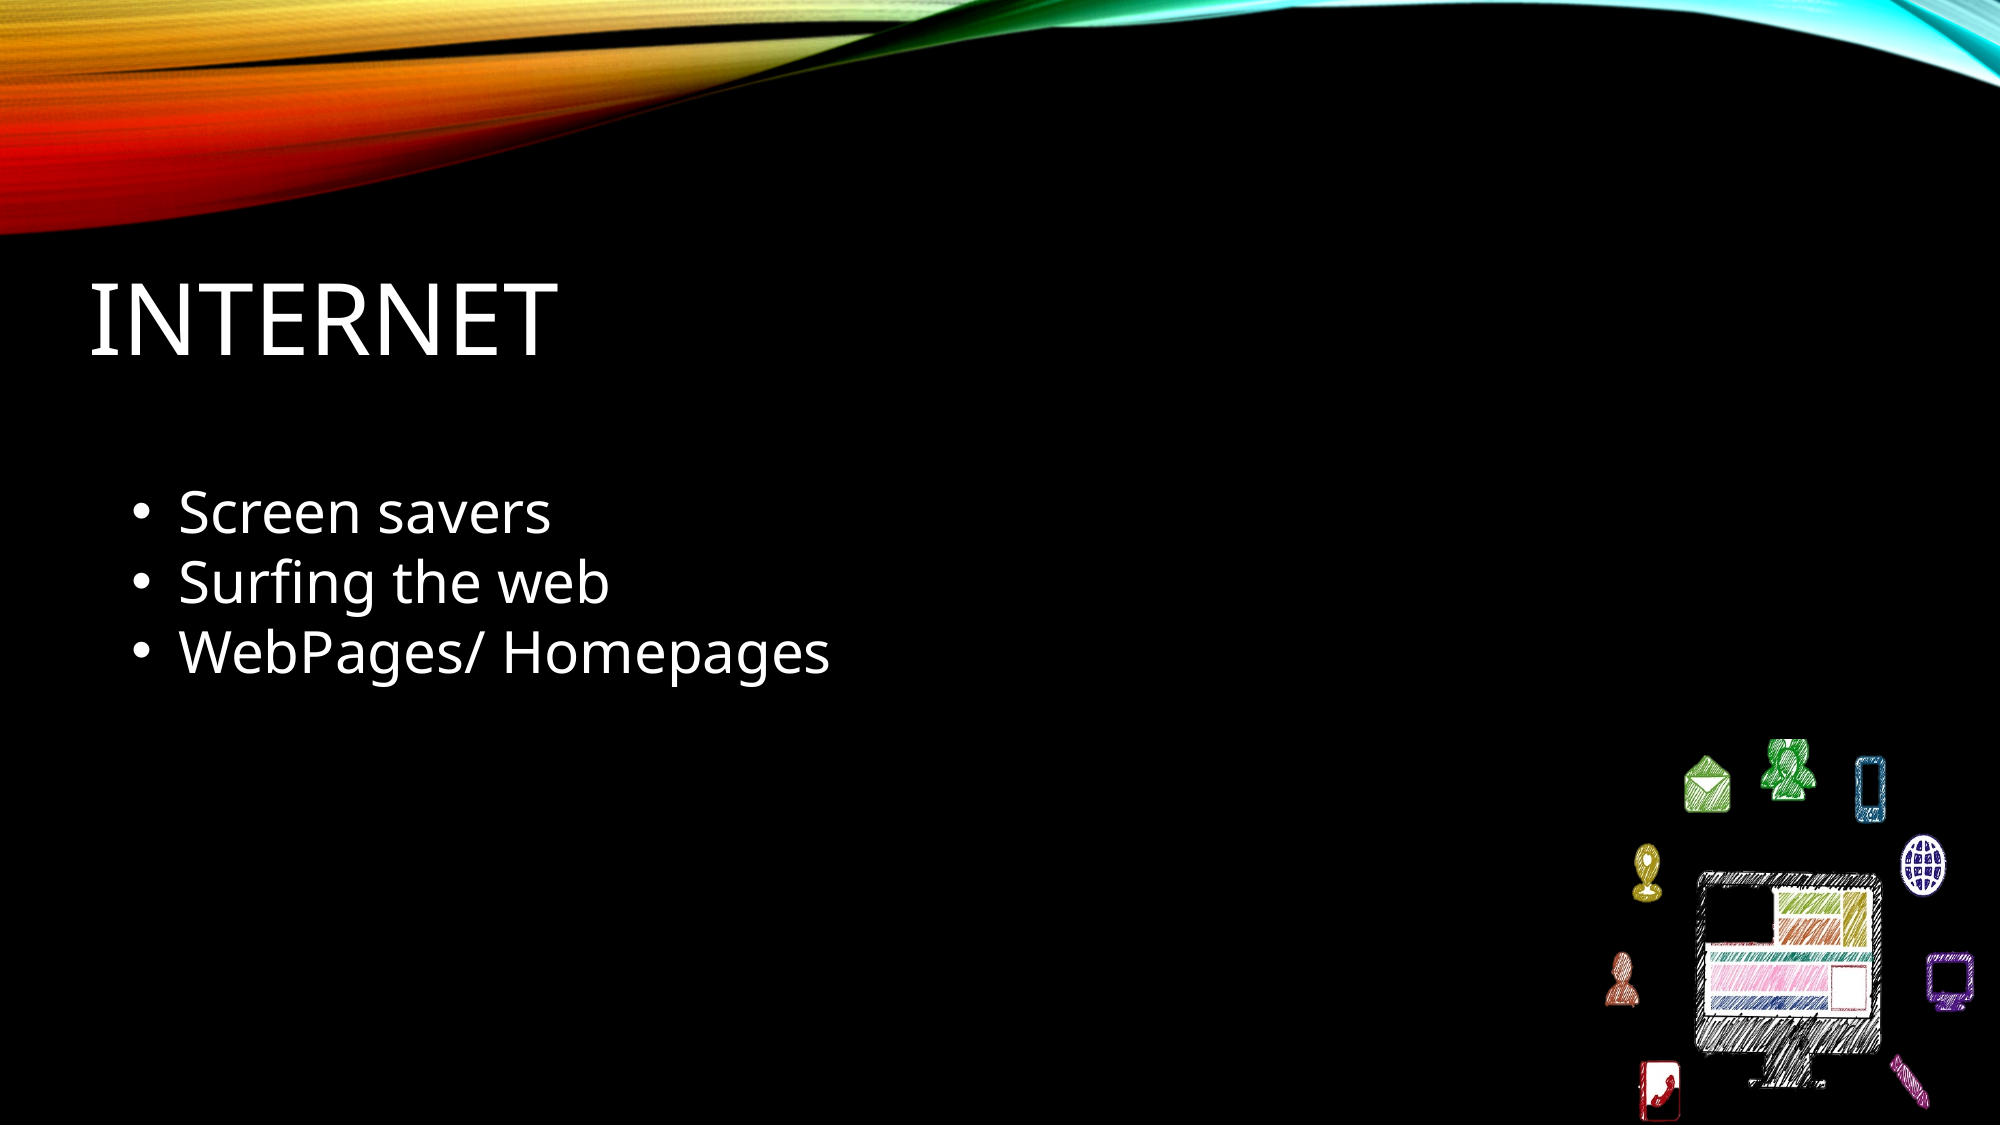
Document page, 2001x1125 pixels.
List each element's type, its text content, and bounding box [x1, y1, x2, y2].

text_box Screen savers Surfing the web WebPages/ Homepages [116, 467, 889, 693]
picture [1527, 707, 2001, 1125]
picture [0, 0, 2000, 237]
title Internet [0, 217, 575, 430]
